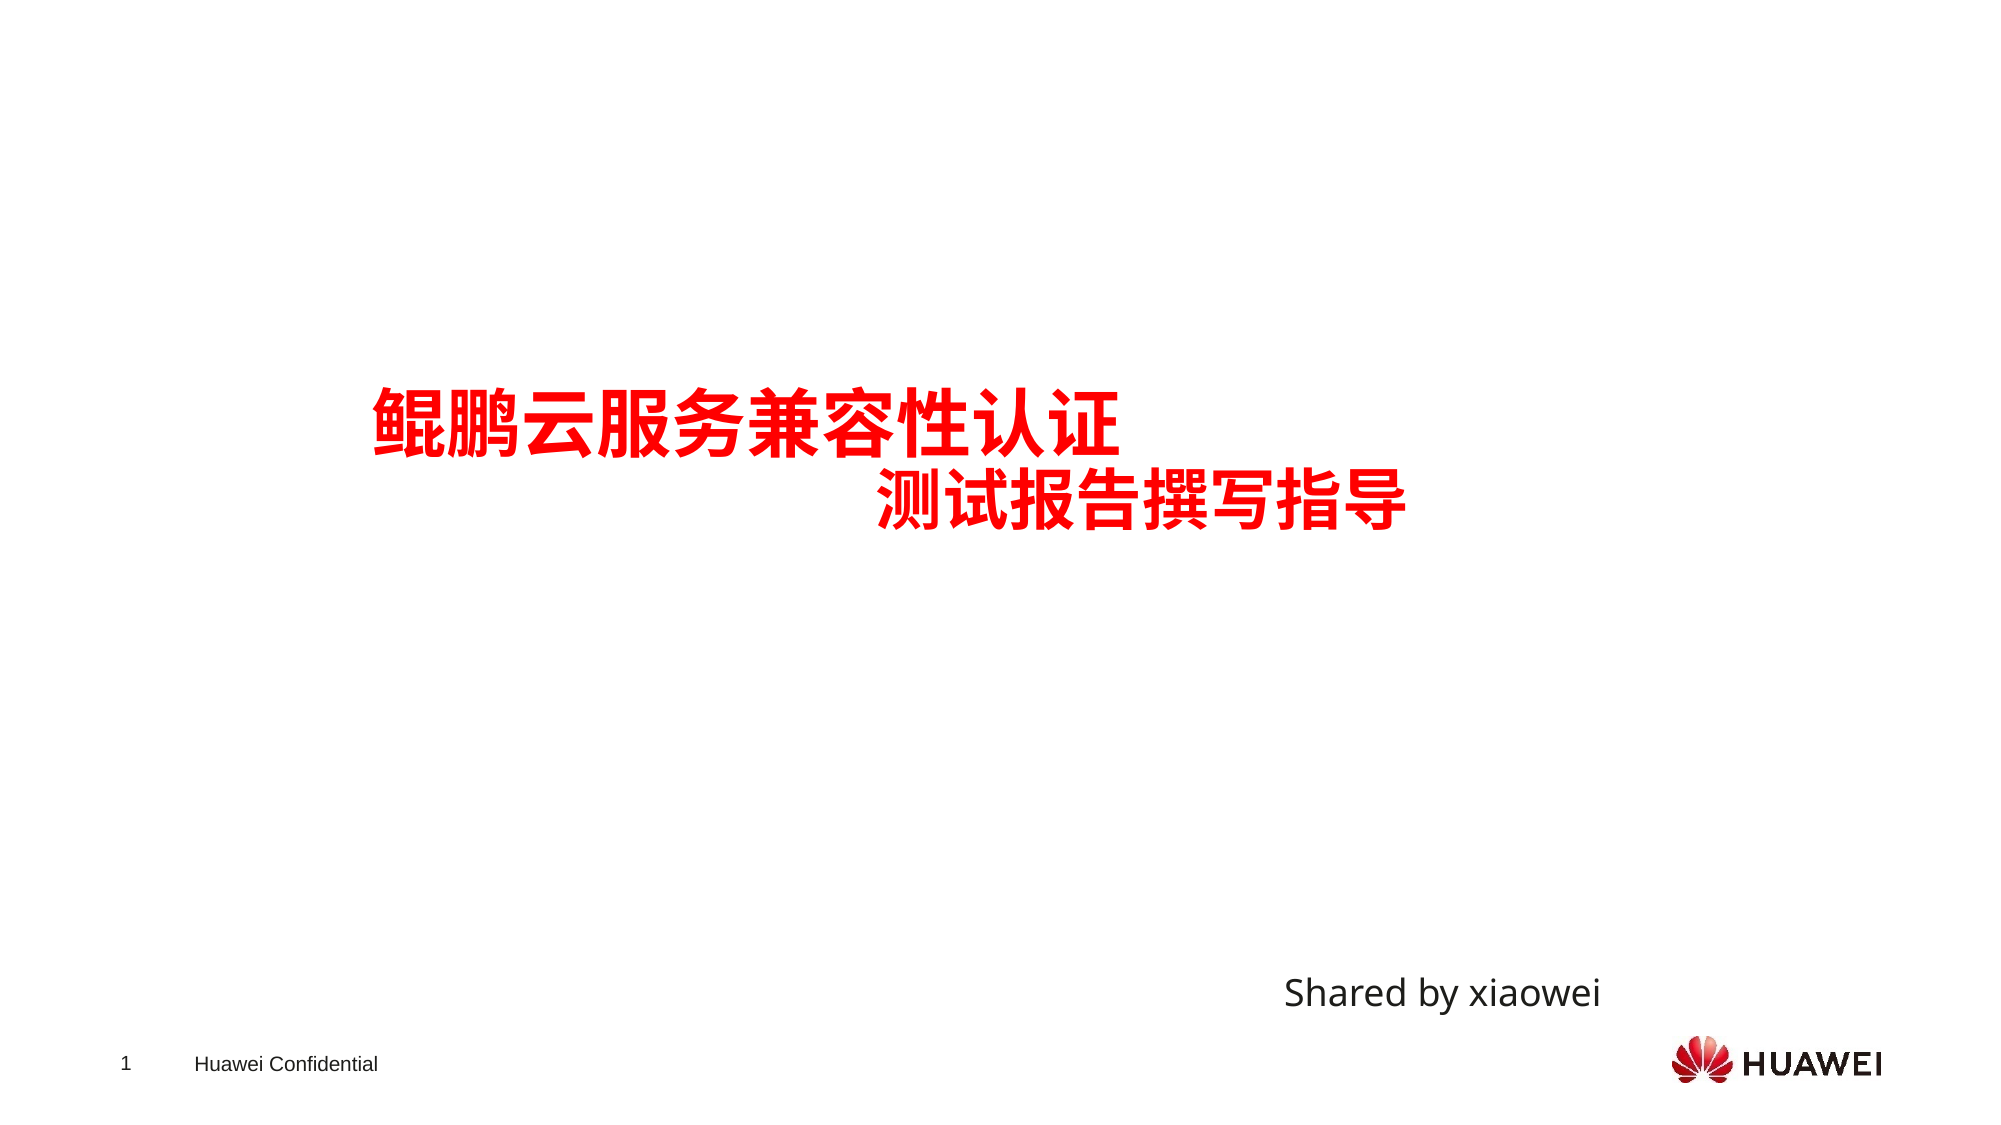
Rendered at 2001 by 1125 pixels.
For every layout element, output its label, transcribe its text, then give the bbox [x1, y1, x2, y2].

text_box Shared by xiaowei [1269, 961, 1617, 1021]
picture [1672, 1036, 1881, 1083]
text_box 鲲鹏云服务兼容性认证 测试报告撰写指导 [356, 387, 2001, 546]
